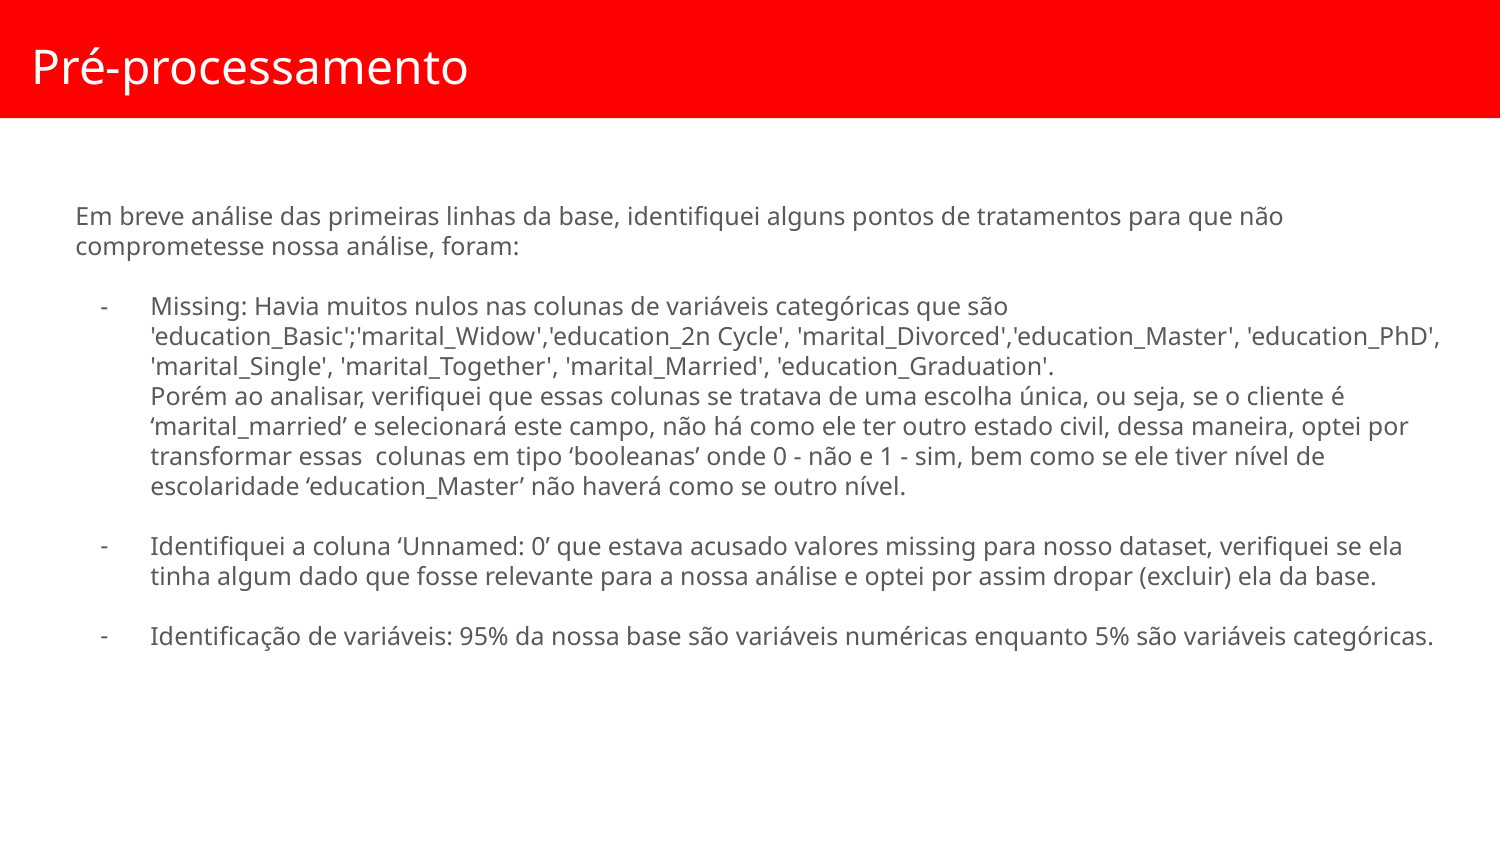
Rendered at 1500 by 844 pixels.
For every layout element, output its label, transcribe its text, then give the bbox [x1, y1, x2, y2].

text_box Em breve análise das primeiras linhas da base, identifiquei alguns pontos de tratamentos para que não comprometesse nossa análise, foram: Missing: Havia muitos nulos nas colunas de variáveis categóricas que são 'education_Basic';'marital_Widow','education_2n Cycle', 'marital_Divorced','education_Master', 'education_PhD', 'marital_Single', 'marital_Together', 'marital_Married', 'education_Graduation'. Porém ao analisar, verifiquei que essas colunas se tratava de uma escolha única, ou seja, se o cliente é ‘marital_married’ e selecionará este campo, não há como ele ter outro estado civil, dessa maneira, optei por transformar essas colunas em tipo ‘booleanas’ onde 0 - não e 1 - sim, bem como se ele tiver nível de escolaridade ‘education_Master’ não haverá como se outro nível. Identifiquei a coluna ‘Unnamed: 0’ que estava acusado valores missing para nosso dataset, verifiquei se ela tinha algum dado que fosse relevante para a nossa análise e optei por assim dropar (excluir) ela da base. Identificação de variáveis: 95% da nossa base são variáveis numéricas enquanto 5% são variáveis categóricas. [60, 185, 1461, 687]
text_box [0, 0, 1500, 119]
text_box Pré-processamento [16, 21, 1074, 97]
